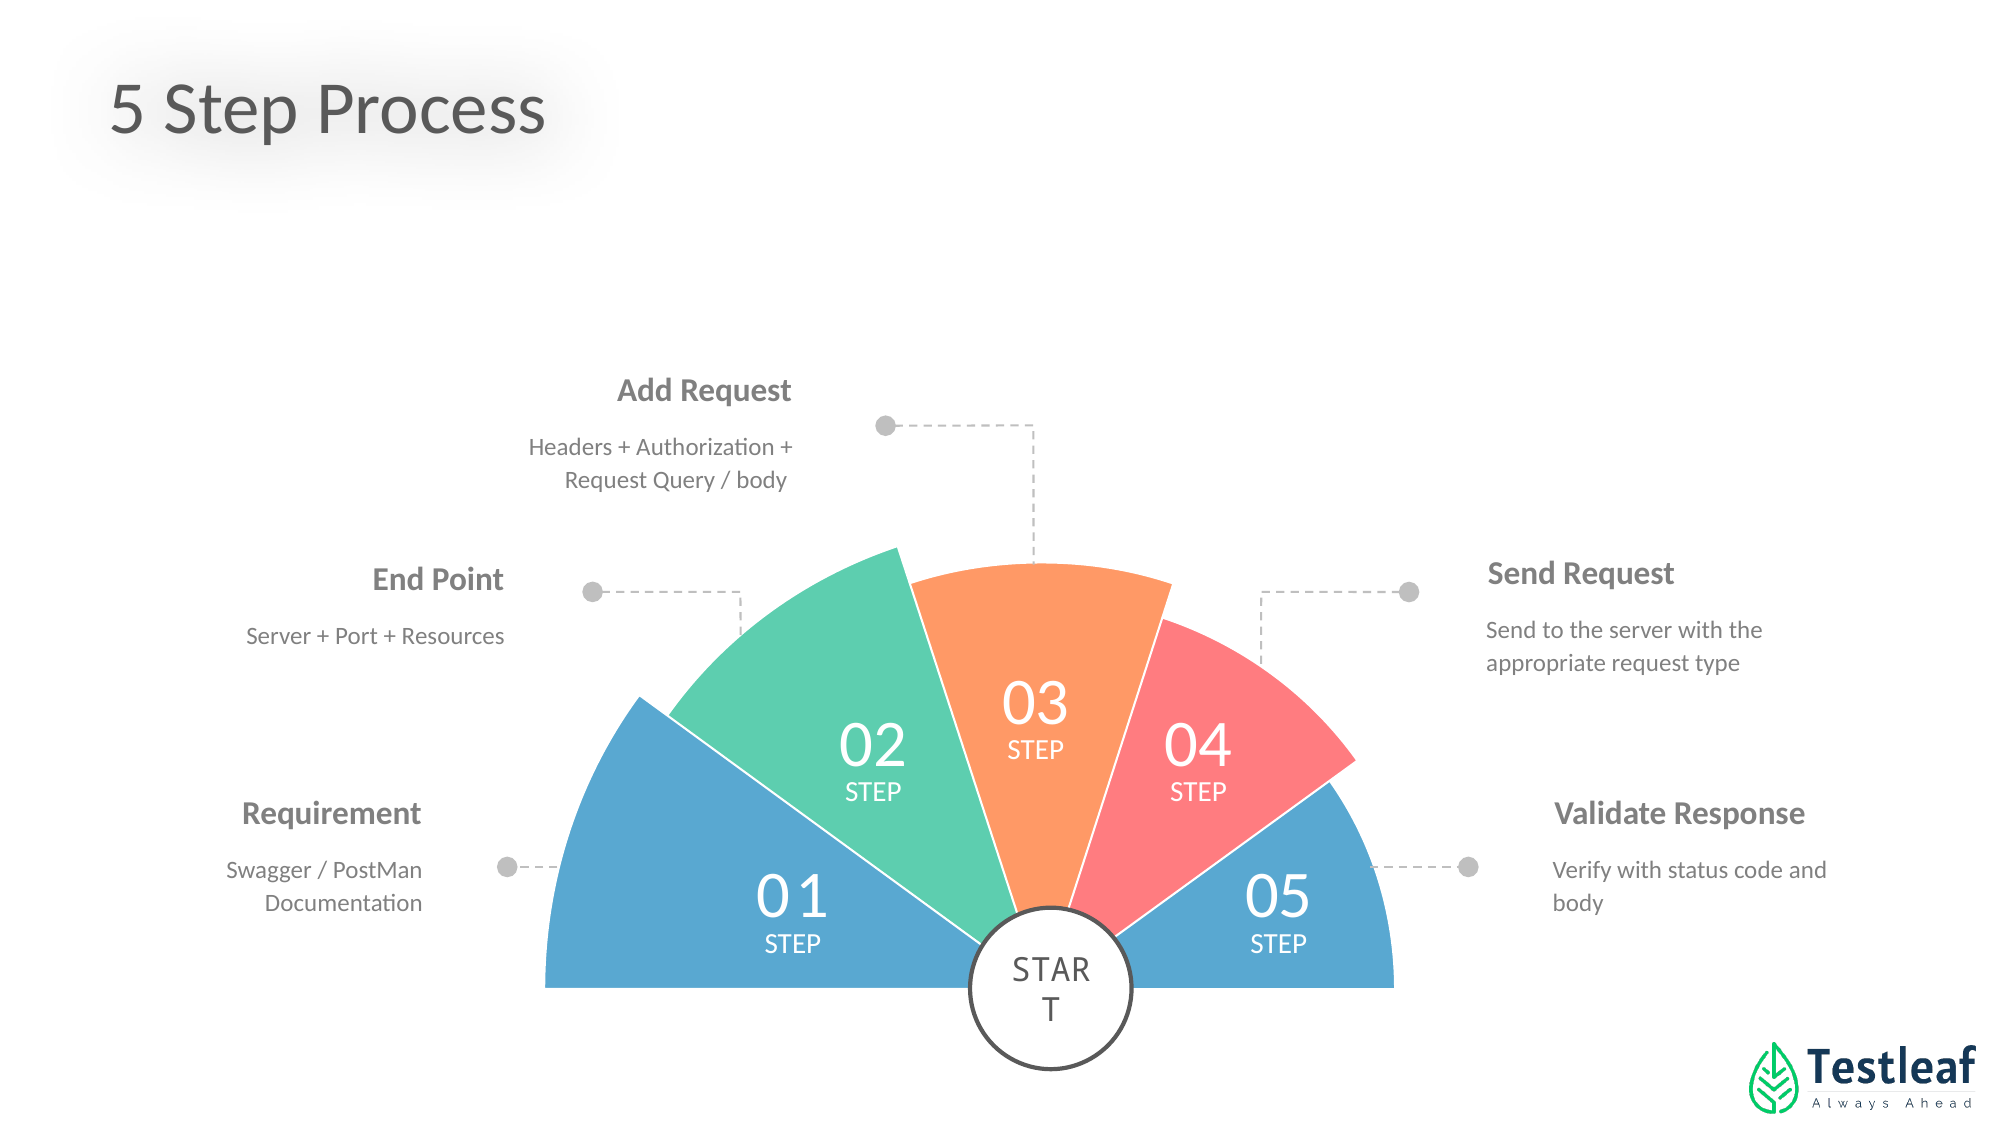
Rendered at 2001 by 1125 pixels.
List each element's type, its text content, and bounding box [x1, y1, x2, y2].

text_box 03 STEP [987, 665, 1085, 773]
text_box 05 STEP [1230, 859, 1328, 967]
text_box Send to the server with the appropriate request type [1471, 602, 1816, 684]
text_box Validate Response [1539, 783, 1821, 839]
text_box [910, 562, 1174, 913]
text_box Server + Port + Resources [176, 609, 520, 658]
text_box Add Request [602, 360, 807, 416]
text_box 01 STEP [741, 859, 845, 967]
text_box [1069, 617, 1358, 937]
text_box [1260, 581, 1420, 670]
text_box Swagger / PostMan Documentation [93, 843, 438, 924]
text_box [582, 581, 742, 639]
text_box START [969, 906, 1133, 1071]
text_box [667, 546, 1018, 944]
text_box [875, 415, 1035, 565]
text_box End Point [357, 550, 520, 605]
text_box Requirement [227, 783, 437, 839]
text_box 5 Step Process [94, 51, 1536, 157]
text_box Send Request [1473, 543, 1691, 599]
text_box 02 STEP [824, 708, 922, 815]
text_box Headers + Authorization + Request Query / body [464, 420, 809, 501]
text_box [544, 695, 981, 989]
picture [1749, 1042, 1976, 1114]
text_box 04 STEP [1149, 708, 1248, 815]
text_box Verify with status code and body [1537, 843, 1882, 924]
text_box [1116, 781, 1396, 990]
